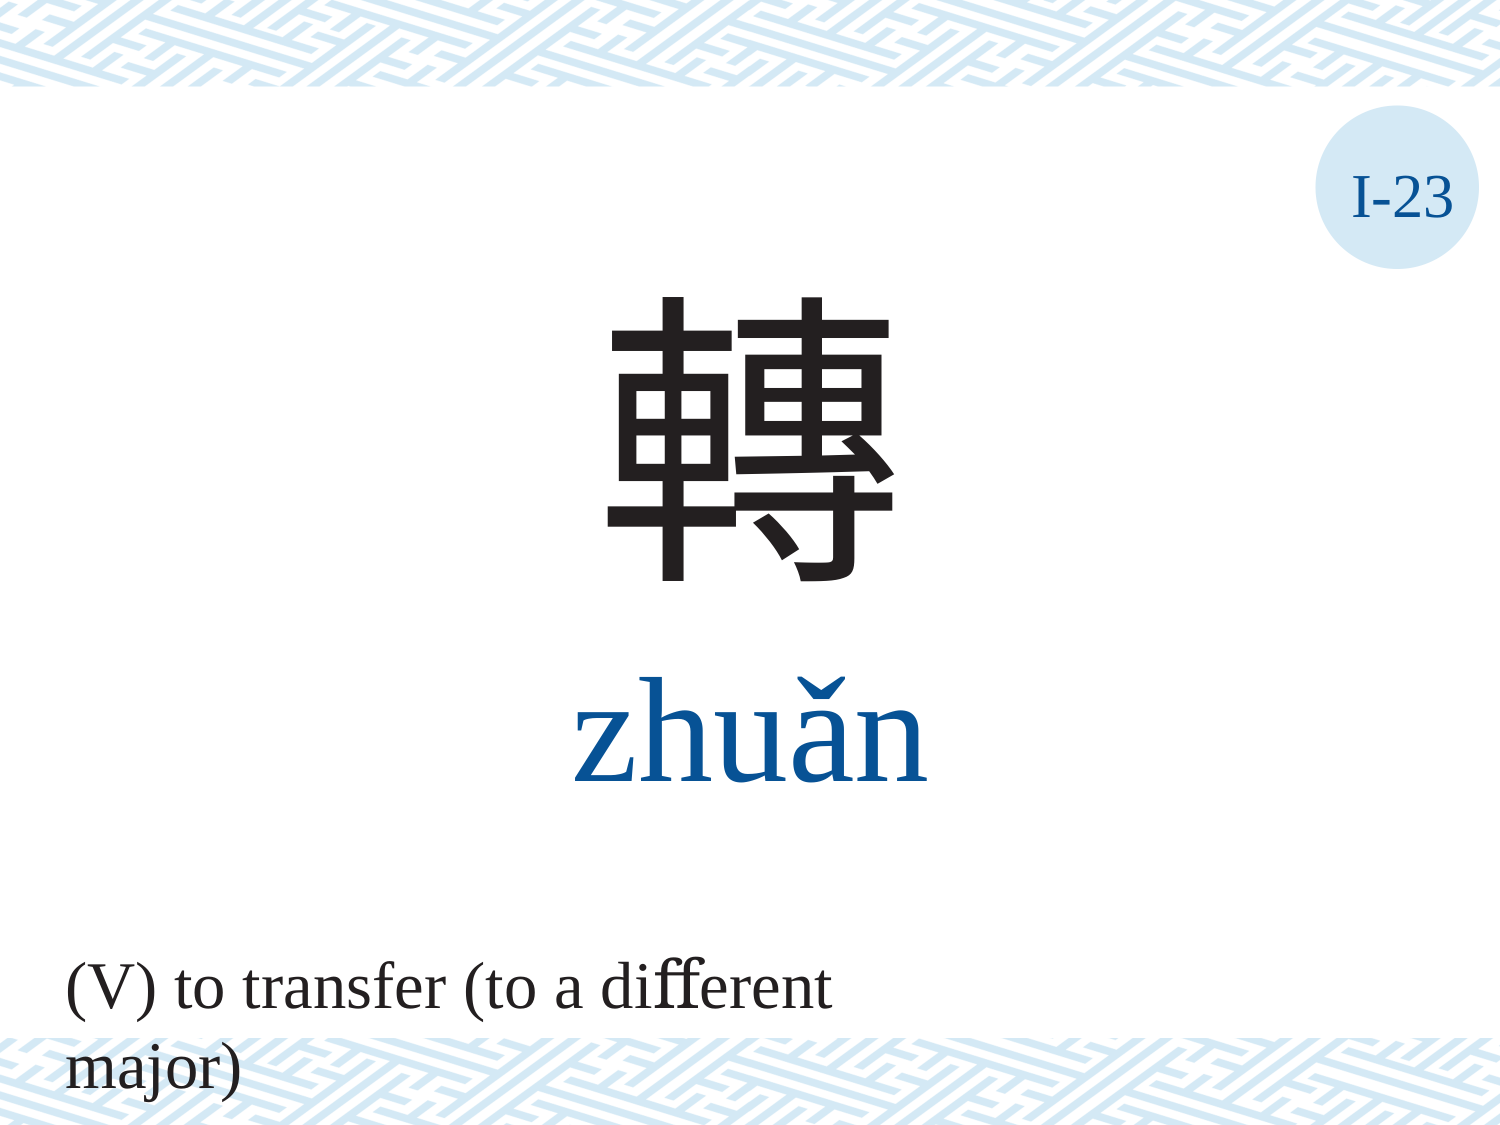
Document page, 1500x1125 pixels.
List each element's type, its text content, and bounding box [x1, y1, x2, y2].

text_box (V) to transfer (to a diﬀerent major) [62, 942, 1022, 1103]
picture [0, 0, 1500, 1125]
text_box I-23 轉 zhuǎn [568, 154, 1456, 812]
